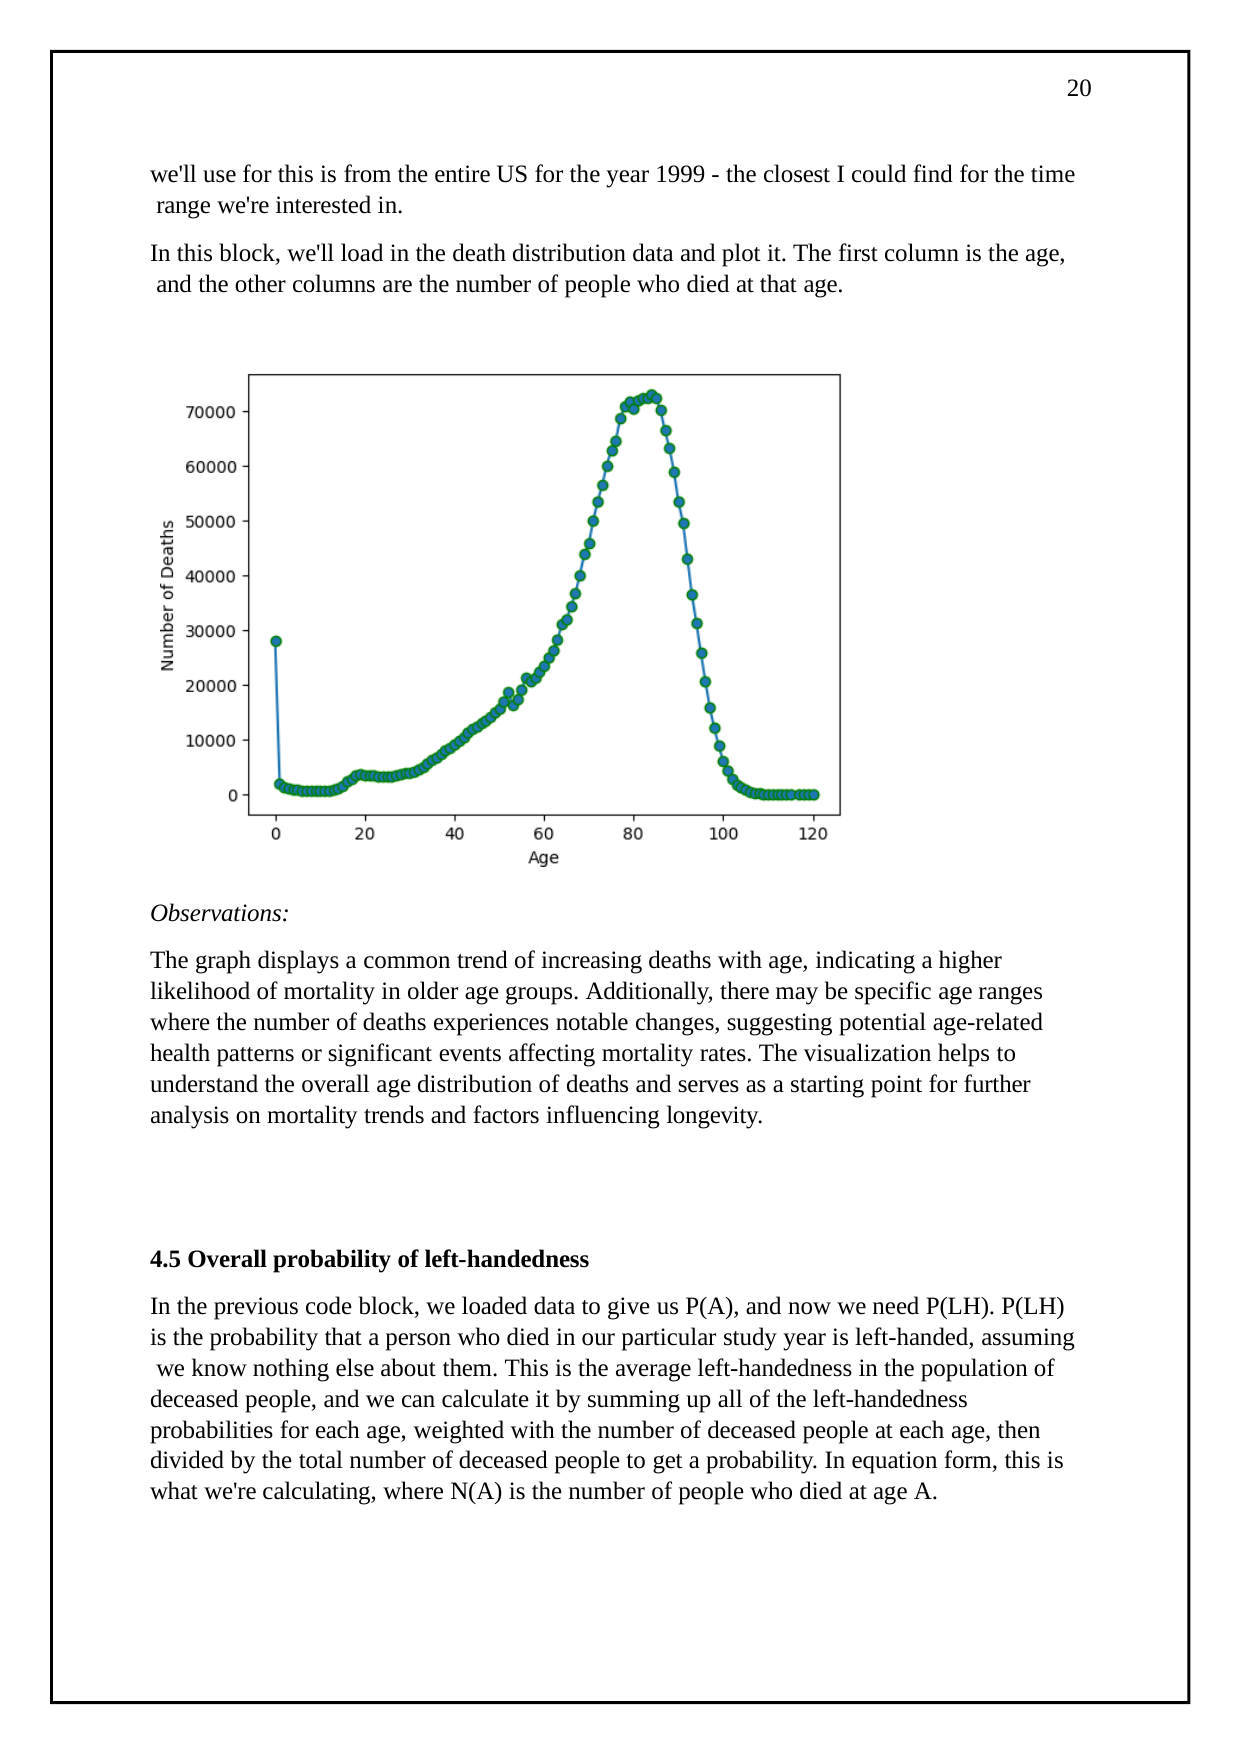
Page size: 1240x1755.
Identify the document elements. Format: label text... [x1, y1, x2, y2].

text_box 4.5 Overall probability of left-handedness In the previous code block, we loaded data to give us P(A), and now we need P(LH). P(LH) is the probability that a person who died in our particular study year is left-handed, assuming we know nothing else about them. This is the average left-handedness in the population of deceased people, and we can calculate it by summing up all of the left-handedness probabilities for each age, weighted with the number of deceased people at each age, then divided by the total number of deceased people to get a probability. In equation form, this is what we're calculating, where N(A) is the number of people who died at age A. [147, 1240, 1082, 1505]
text_box [50, 49, 1191, 1705]
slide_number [62, 1631, 348, 1720]
text_box Observations: The graph displays a common trend of increasing deaths with age, indicating a higher likelihood of mortality in older age groups. Additionally, there may be specific age ranges where the number of deaths experiences notable changes, suggesting potential age-related health patterns or significant events affecting mortality rates. The visualization helps to understand the overall age distribution of deaths and serves as a starting point for further analysis on mortality trends and factors influencing longevity. [147, 877, 1052, 1128]
text_box 20 we'll use for this is from the entire US for the year 1999 - the closest I could find for the time range we're interested in. In this block, we'll load in the death distribution data and plot it. The first column is the age, and the other columns are the number of people who died at that age. [147, 69, 1093, 298]
picture [160, 372, 842, 868]
slide_number 20 [893, 1631, 1179, 1720]
